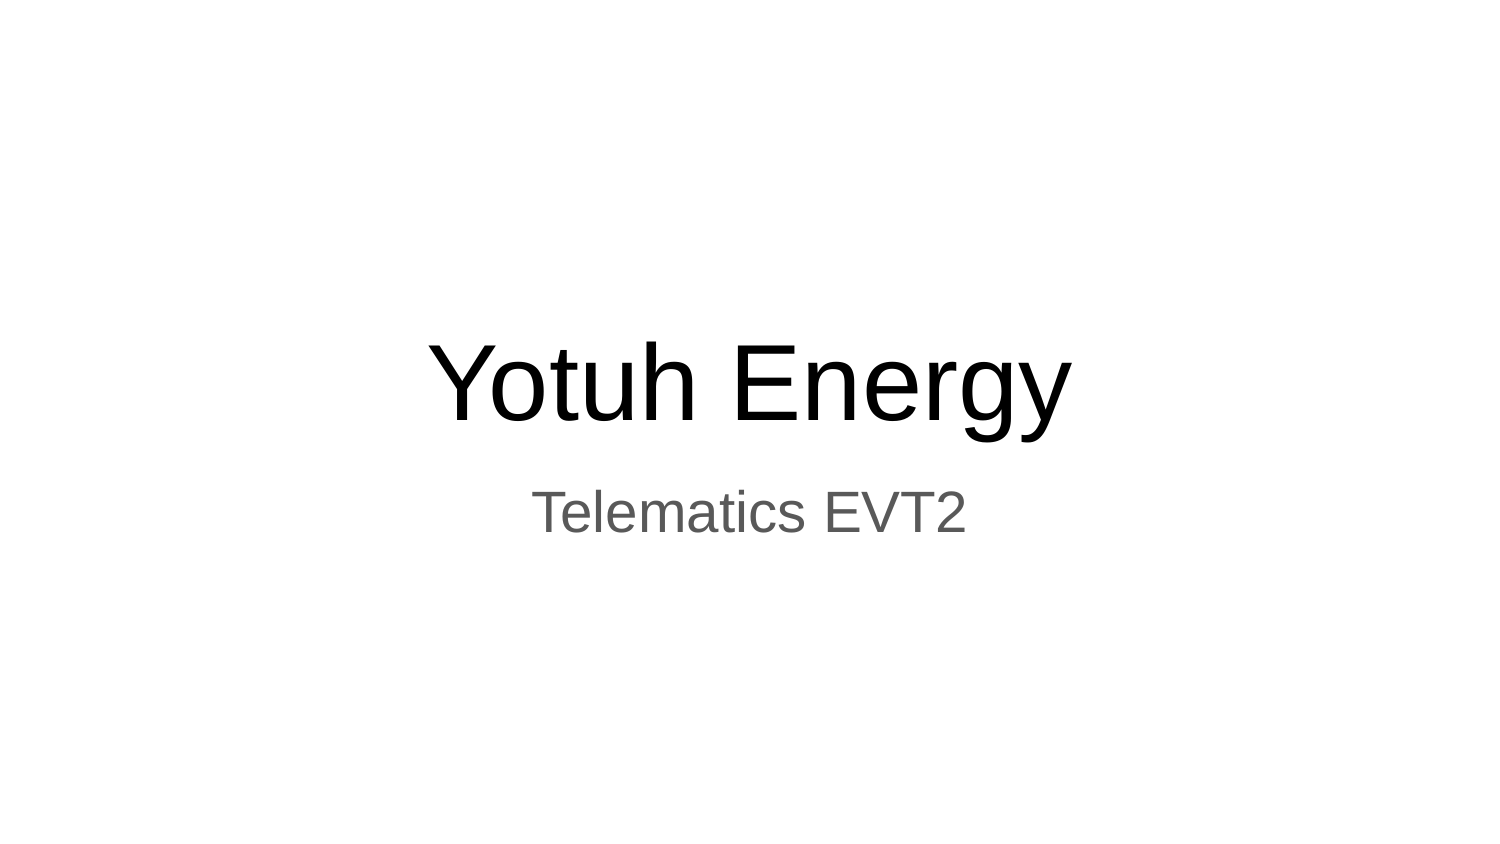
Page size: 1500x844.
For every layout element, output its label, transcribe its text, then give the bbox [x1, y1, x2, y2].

subtitle Telematics EVT2 [51, 464, 1449, 595]
title Yotuh Energy [51, 122, 1449, 459]
